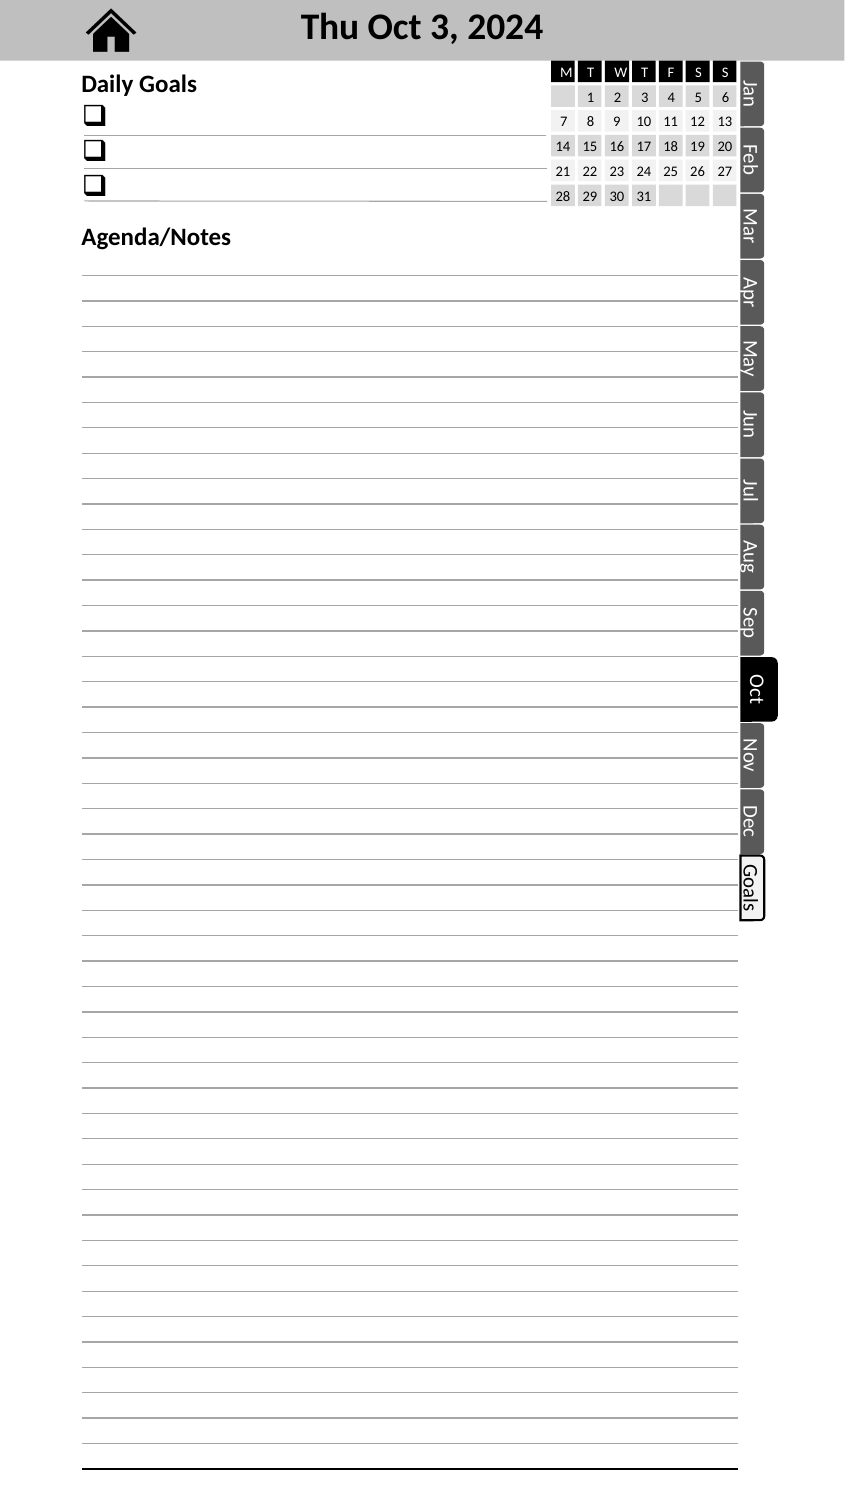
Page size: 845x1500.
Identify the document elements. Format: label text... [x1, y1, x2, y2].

list Thu Oct 3, 2024 [190, 0, 655, 61]
picture [82, 1, 140, 59]
